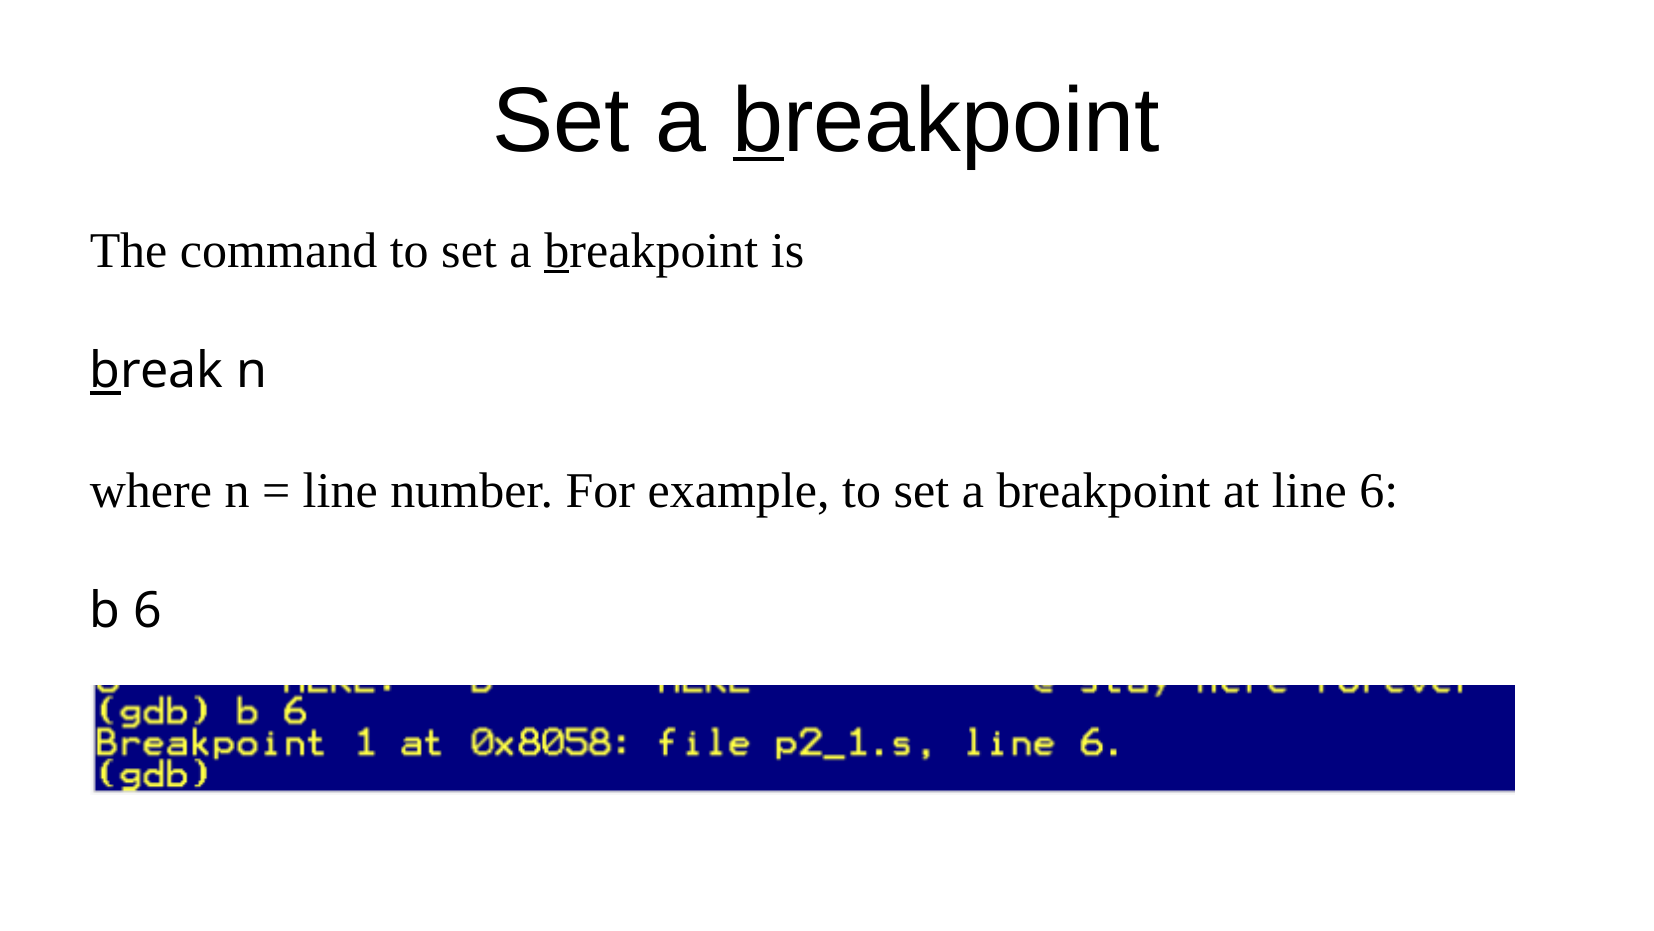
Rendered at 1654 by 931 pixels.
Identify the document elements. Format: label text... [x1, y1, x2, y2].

text_box The command to set a breakpoint is break n where n = line number. For example, to set a breakpoint at line 6: b 6 [74, 209, 1568, 645]
text_box Set a breakpoint [82, 59, 1571, 170]
picture [89, 685, 1516, 796]
